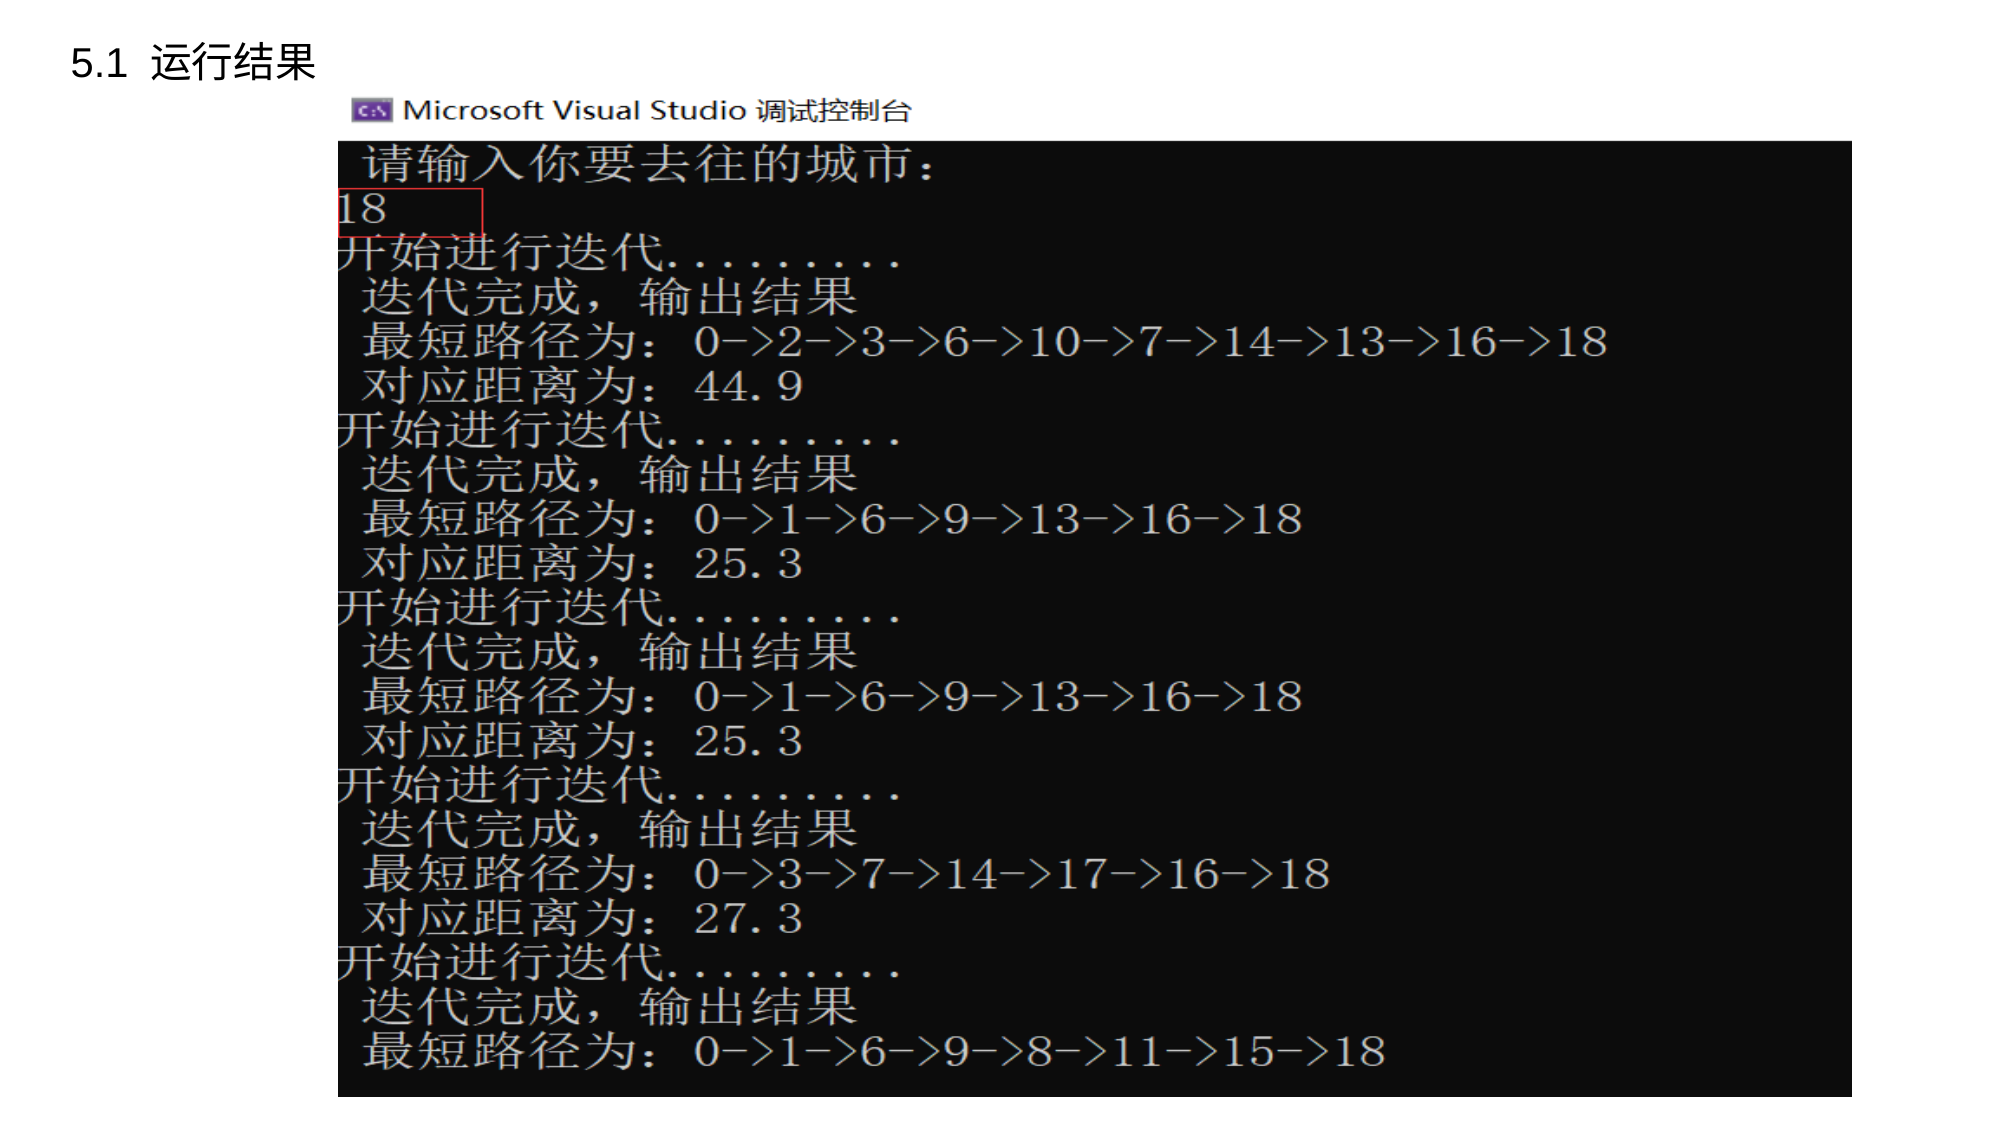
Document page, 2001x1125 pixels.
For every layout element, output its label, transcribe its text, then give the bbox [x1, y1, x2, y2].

text_box 5.1 运行结果 [55, 28, 332, 144]
picture [338, 86, 1852, 1097]
